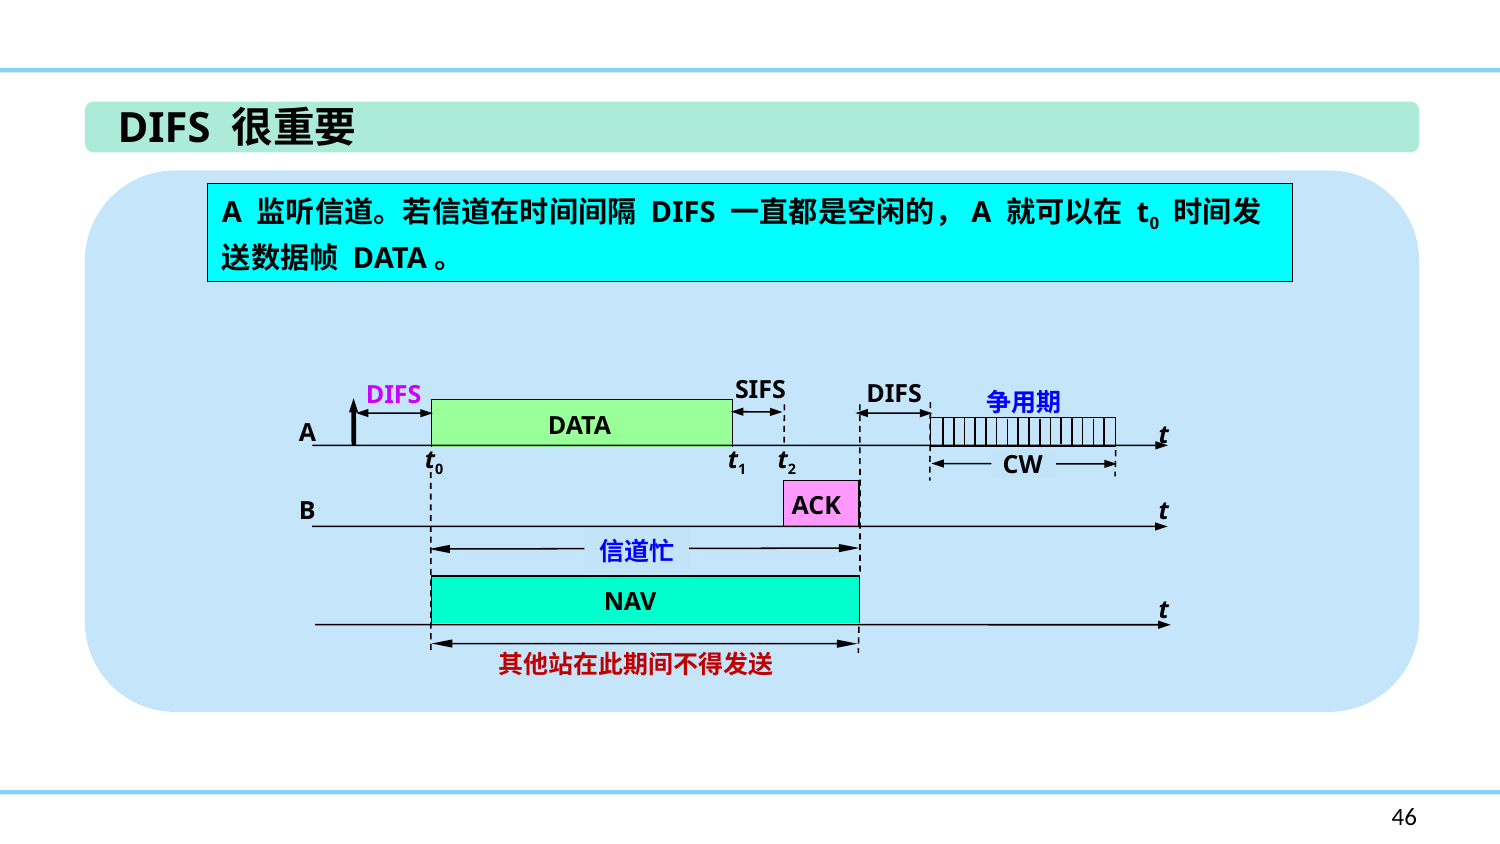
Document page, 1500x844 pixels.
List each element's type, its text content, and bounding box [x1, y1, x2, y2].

text_box DIFS 很重要 [102, 93, 372, 159]
slide_number 46 [1376, 792, 1472, 838]
text_box [84, 101, 102, 153]
text_box [82, 168, 1422, 715]
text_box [281, 366, 1186, 687]
text_box A 监听信道。若信道在时间间隔 DIFS 一直都是空闲的，A 就可以在 t0 时间发送数据帧 DATA。 [207, 183, 1293, 282]
text_box [372, 101, 1420, 153]
